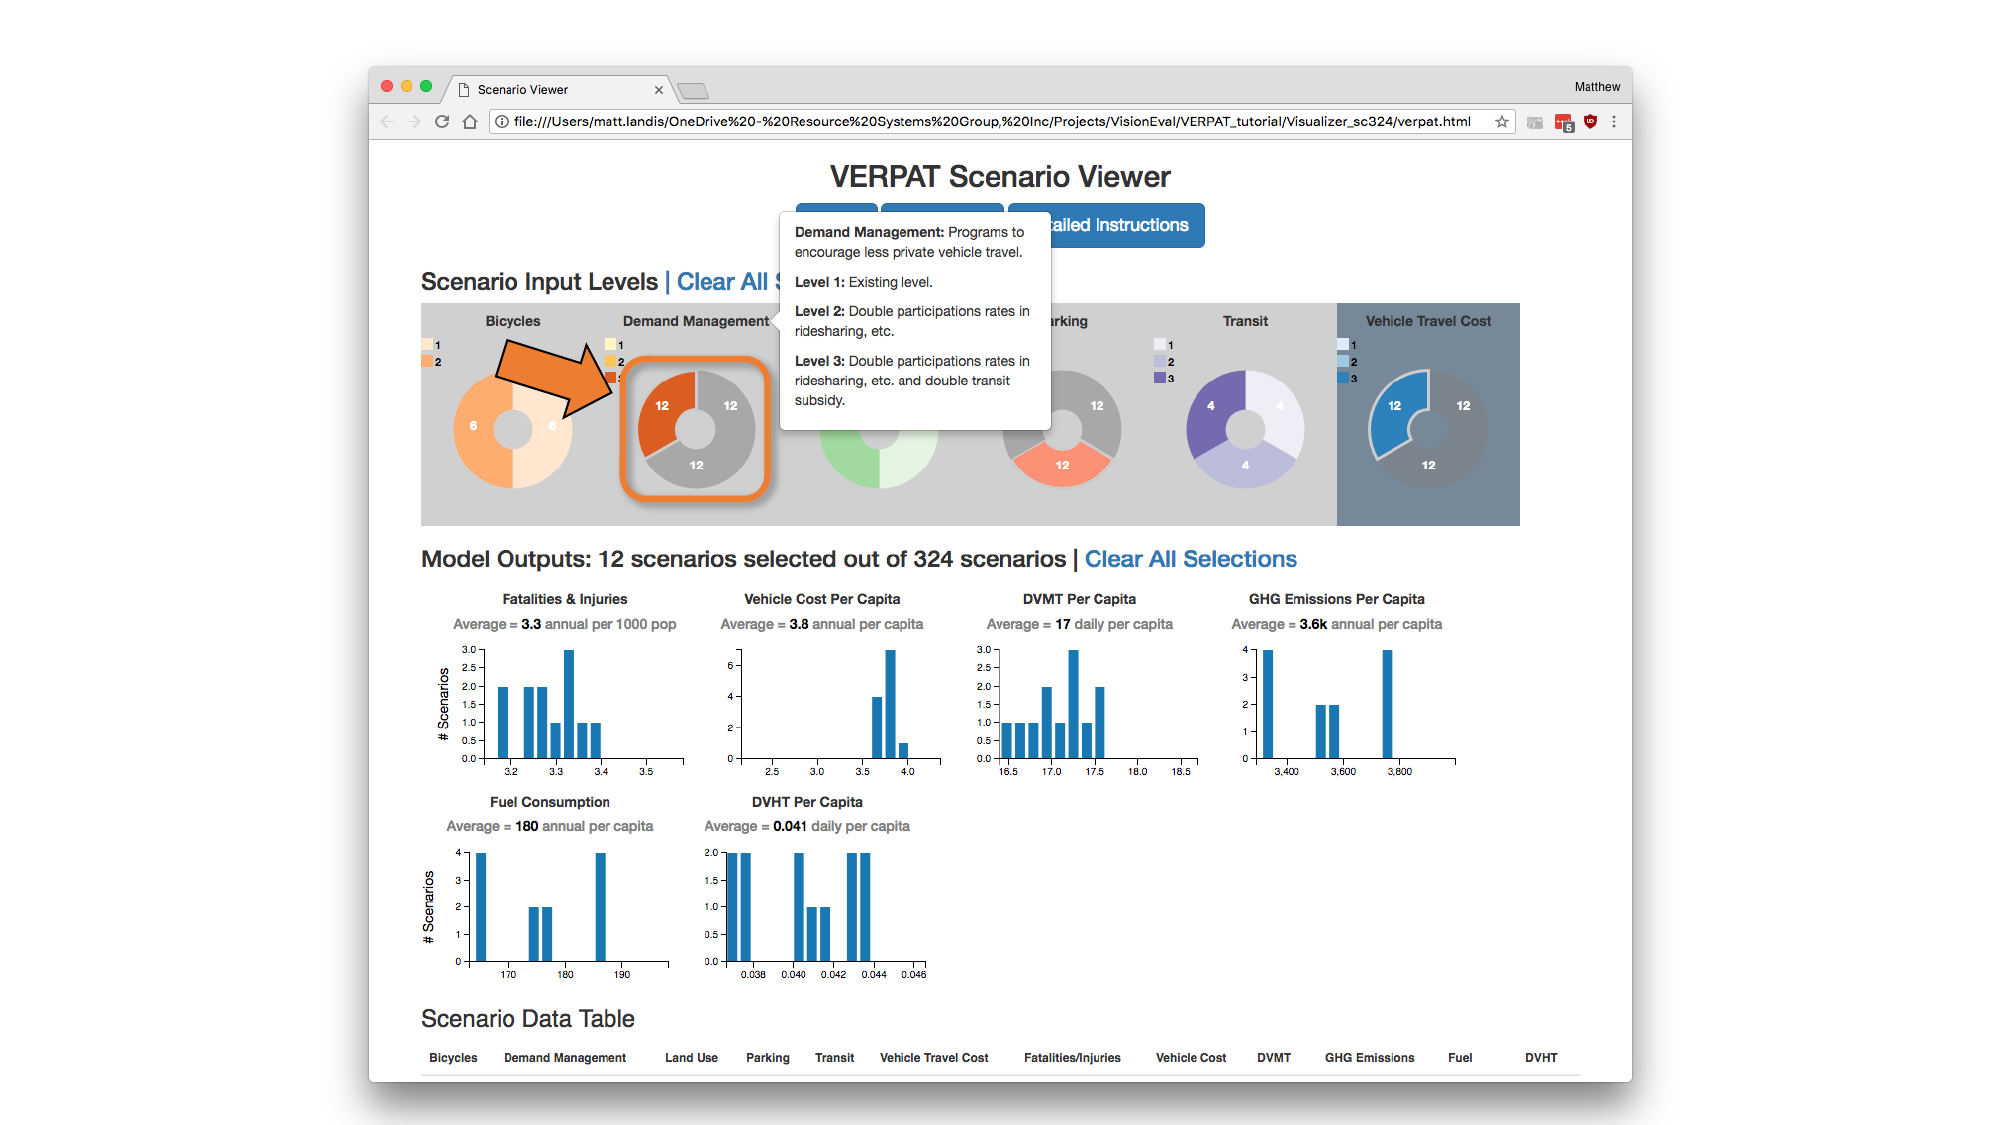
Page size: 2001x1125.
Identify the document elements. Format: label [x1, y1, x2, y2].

text_box [313, 35, 1687, 1125]
